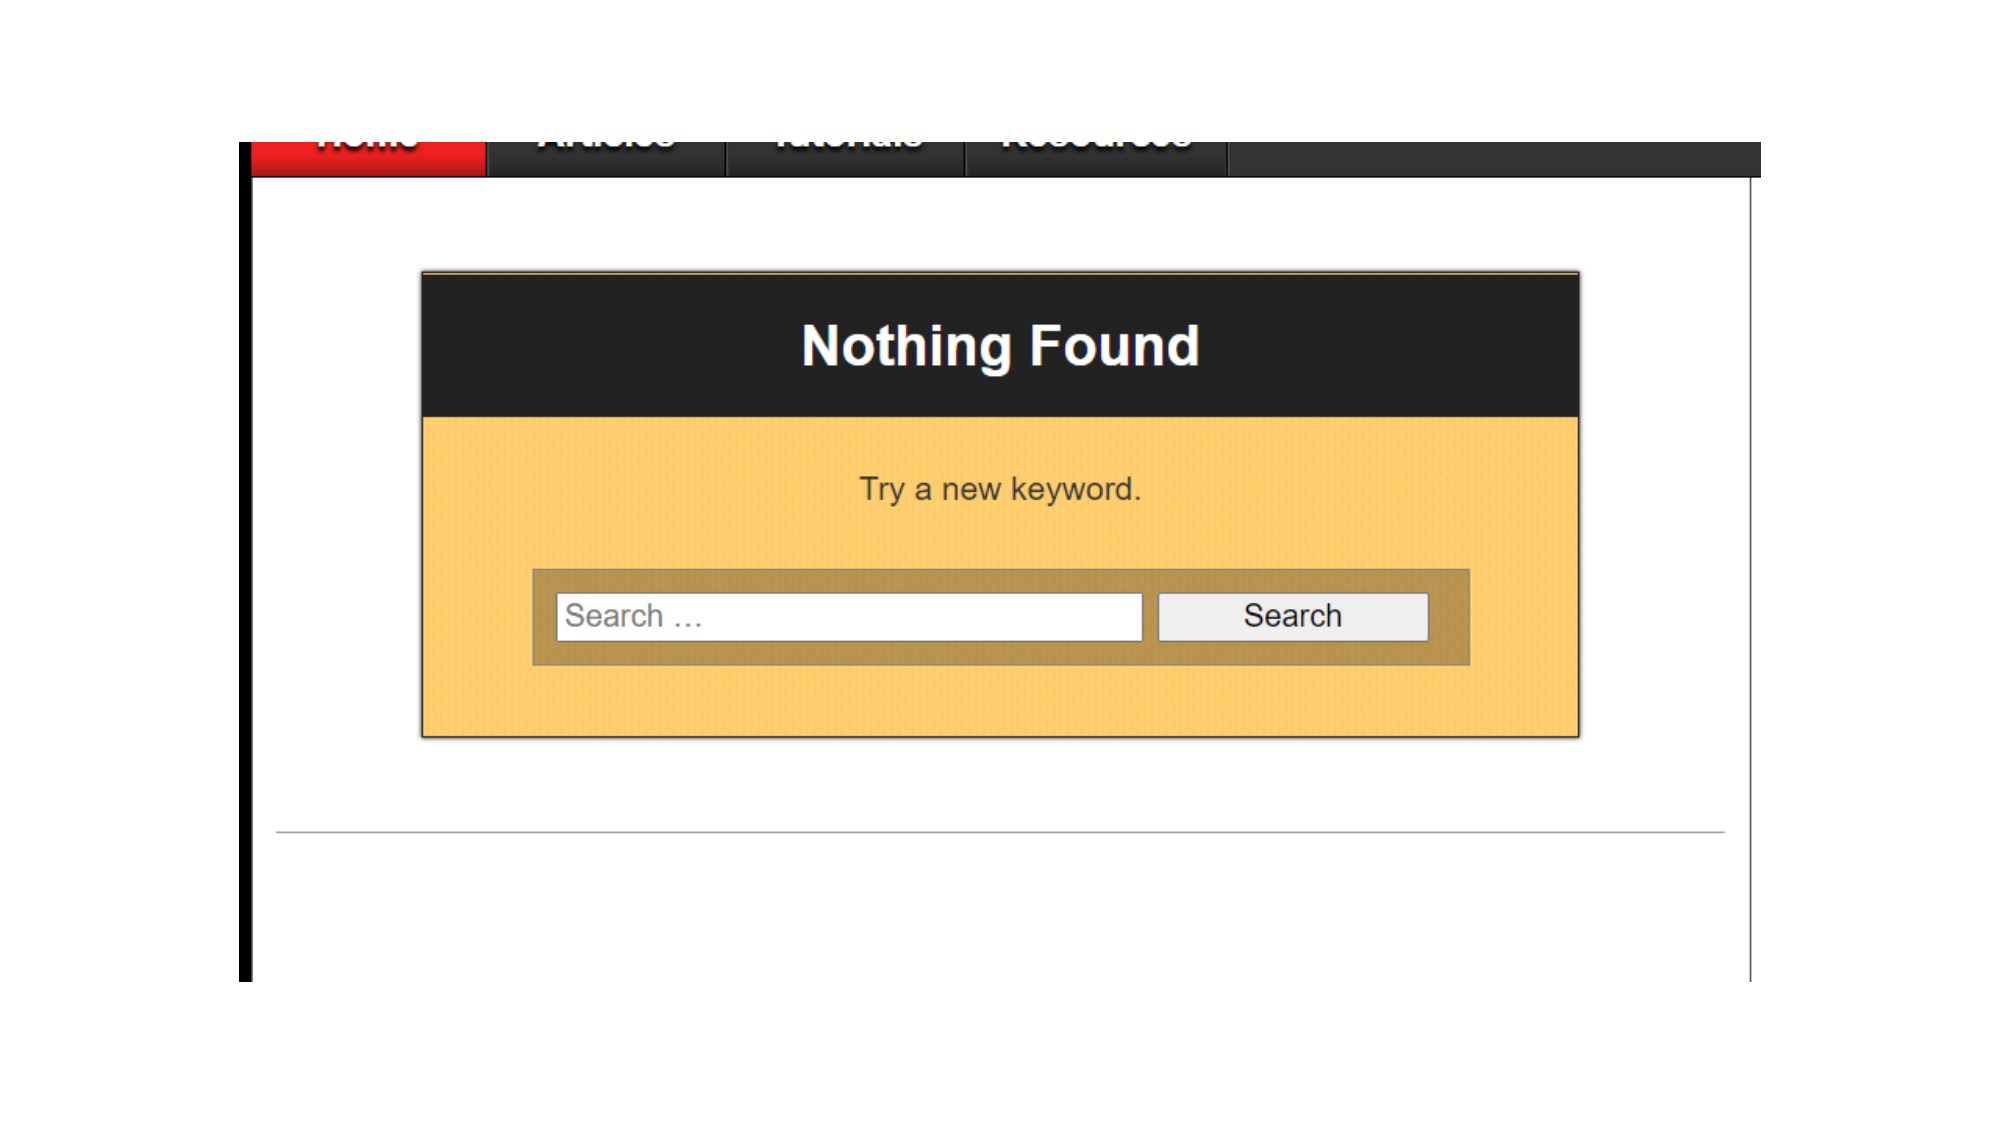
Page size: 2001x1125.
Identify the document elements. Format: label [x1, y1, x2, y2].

picture [238, 142, 1761, 982]
